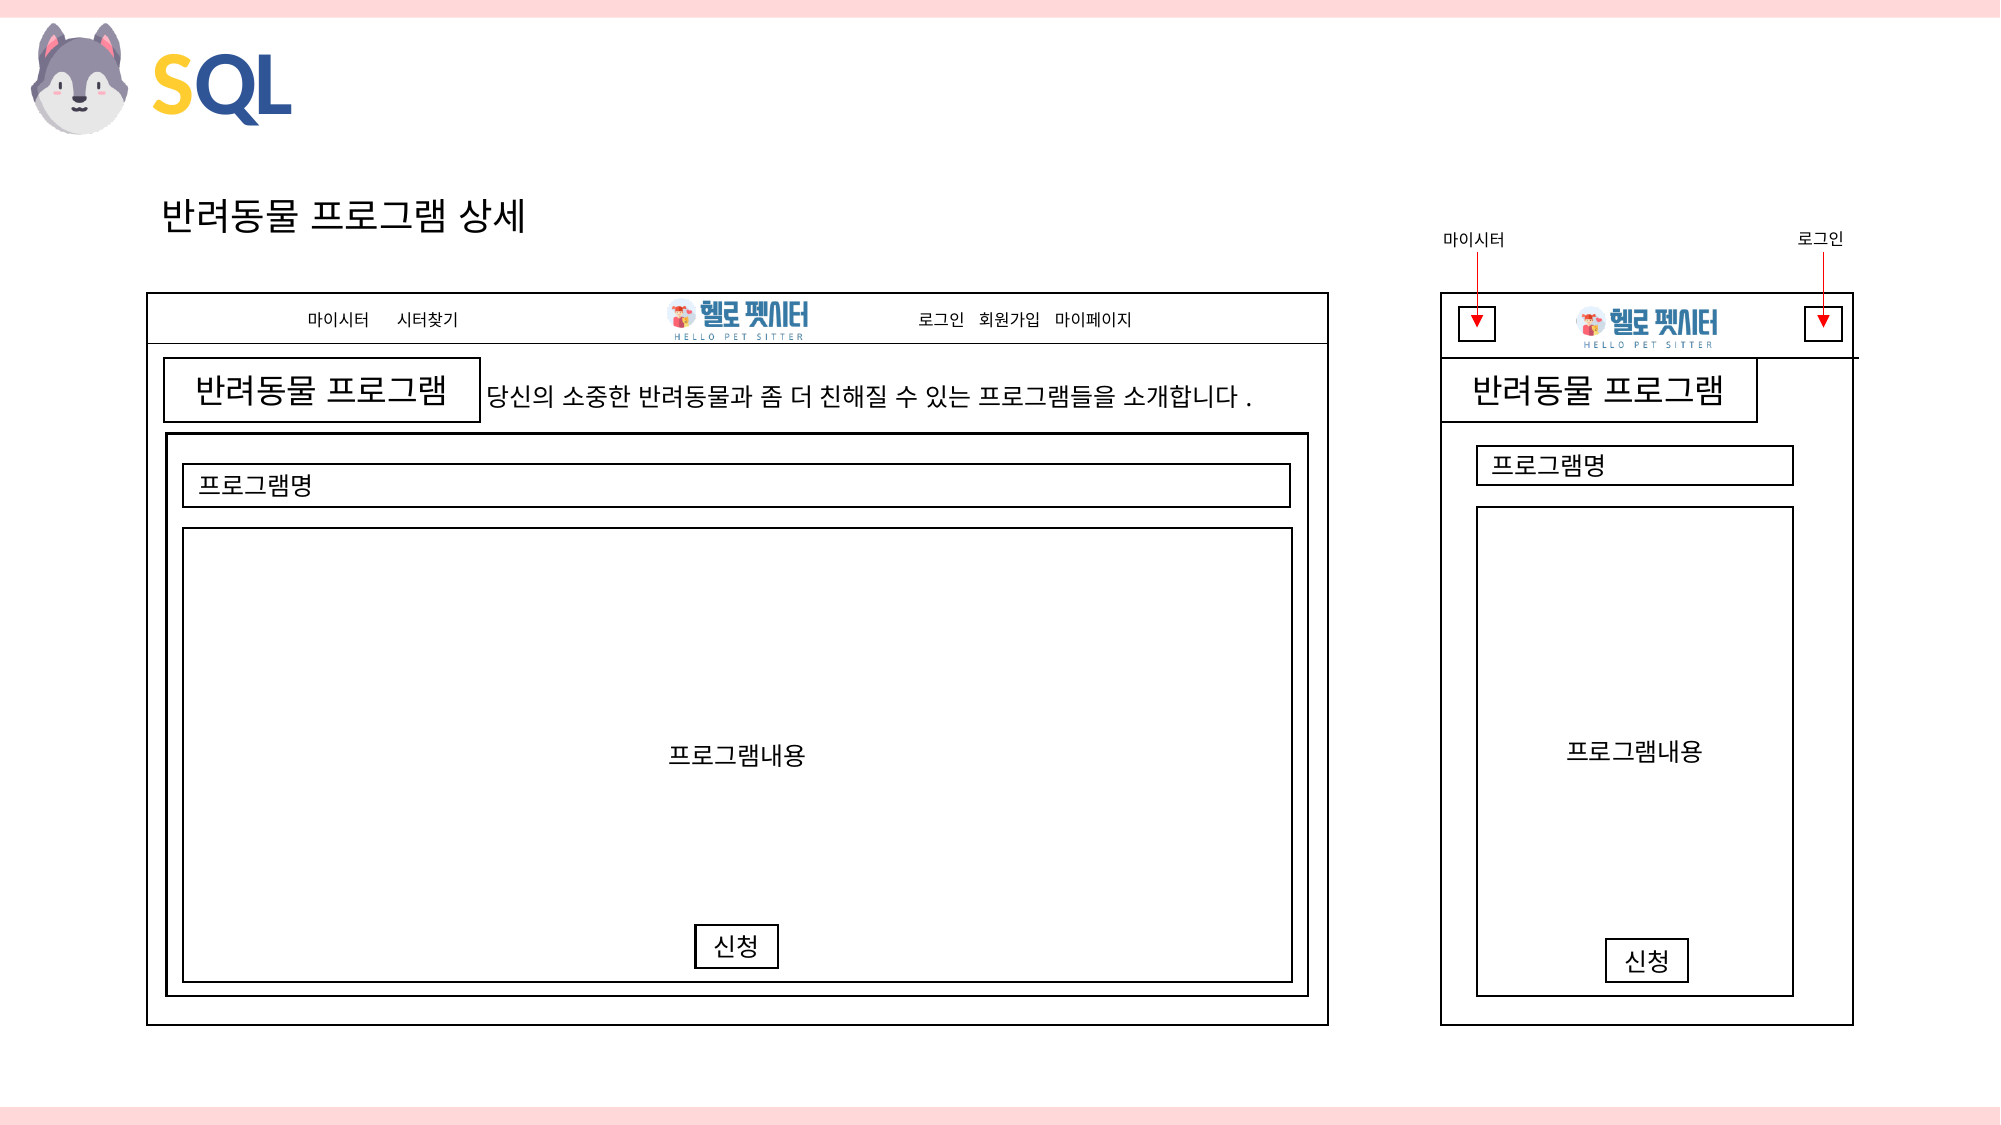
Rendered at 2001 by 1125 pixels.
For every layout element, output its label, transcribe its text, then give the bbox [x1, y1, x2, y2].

text_box [0, 0, 2000, 19]
text_box 신청 [694, 924, 779, 969]
picture [1569, 303, 1725, 351]
text_box 프로그램내용 [1476, 506, 1794, 997]
text_box [1440, 359, 1854, 1026]
text_box 프로그램명 [182, 463, 1291, 508]
text_box 프로그램명 [1476, 445, 1794, 486]
text_box [1804, 306, 1843, 342]
text_box 반려동물 프로그램 상세 [146, 186, 585, 246]
picture [660, 295, 815, 343]
text_box 로그인 [1782, 221, 1881, 257]
text_box 당신의 소중한 반려동물과 좀 더 친해질 수 있는 프로그램들을 소개합니다. [471, 374, 1336, 420]
text_box [146, 344, 1329, 1026]
text_box SQL [137, 15, 307, 140]
text_box [165, 432, 1309, 997]
text_box [0, 1106, 2000, 1125]
text_box [1458, 306, 1496, 342]
text_box 반려동물 프로그램 [1440, 357, 1758, 423]
text_box 마이시터 [1428, 222, 1526, 257]
text_box 로그인 회원가입 마이페이지 [903, 302, 1172, 338]
text_box 시터찾기 [382, 302, 480, 338]
text_box 프로그램내용 [182, 527, 1293, 983]
text_box 반려동물 프로그램 [163, 357, 481, 423]
text_box [1440, 292, 1854, 357]
text_box 마이시터 [293, 302, 382, 338]
text_box [146, 292, 1329, 343]
text_box 신청 [1605, 938, 1689, 983]
picture [20, 19, 139, 138]
